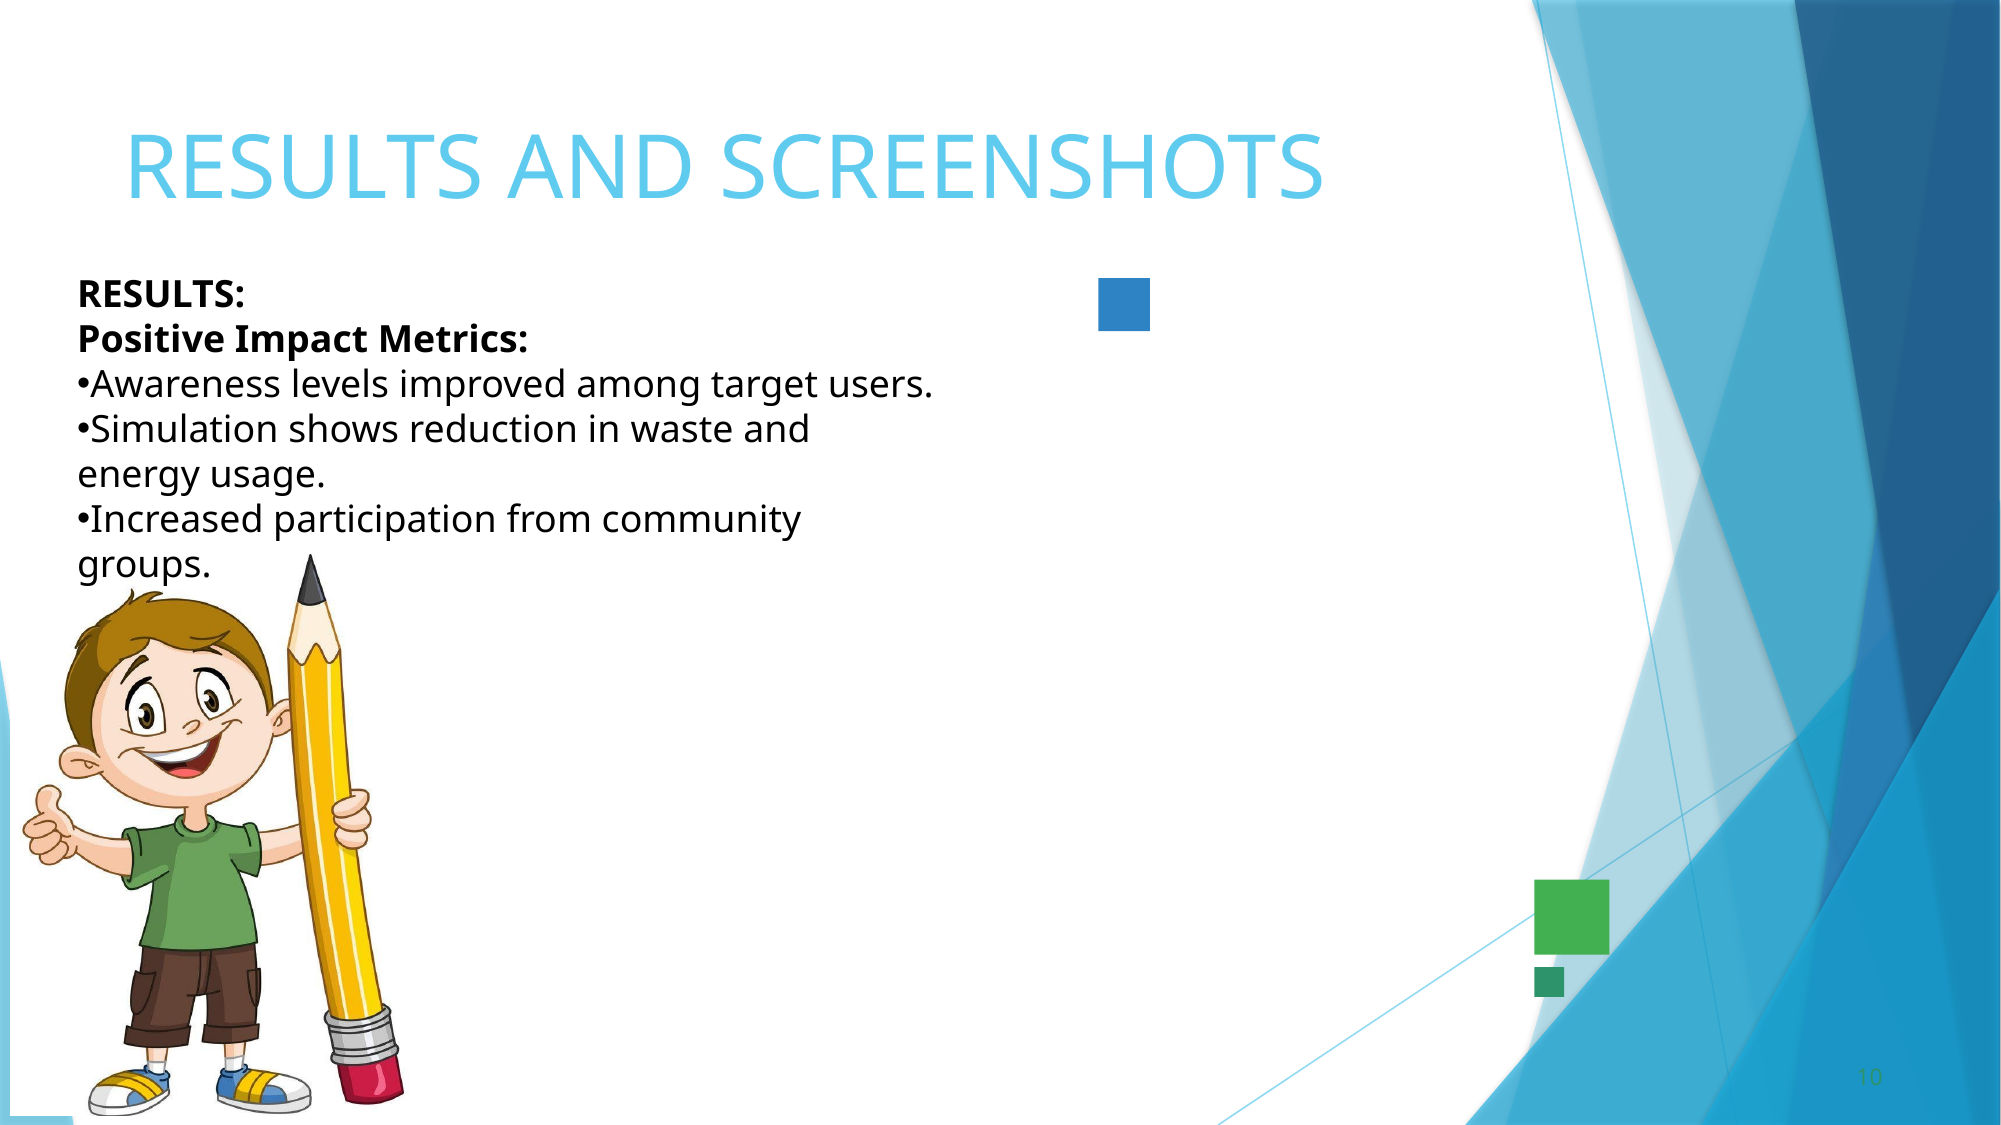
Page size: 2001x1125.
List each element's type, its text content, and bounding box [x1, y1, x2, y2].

text_box [1534, 967, 1565, 997]
picture [10, 554, 417, 1117]
text_box RESULTS: Positive Impact Metrics: Awareness levels improved among target users. Simulation shows reduction in waste and energy usage. Increased participation from community groups. [62, 262, 950, 593]
text_box 10 [1849, 1061, 1888, 1095]
title RESULTS AND SCREENSHOTS [121, 107, 1513, 298]
text_box [1098, 298, 1150, 332]
text_box [950, 386, 1850, 543]
text_box [1534, 879, 1610, 955]
